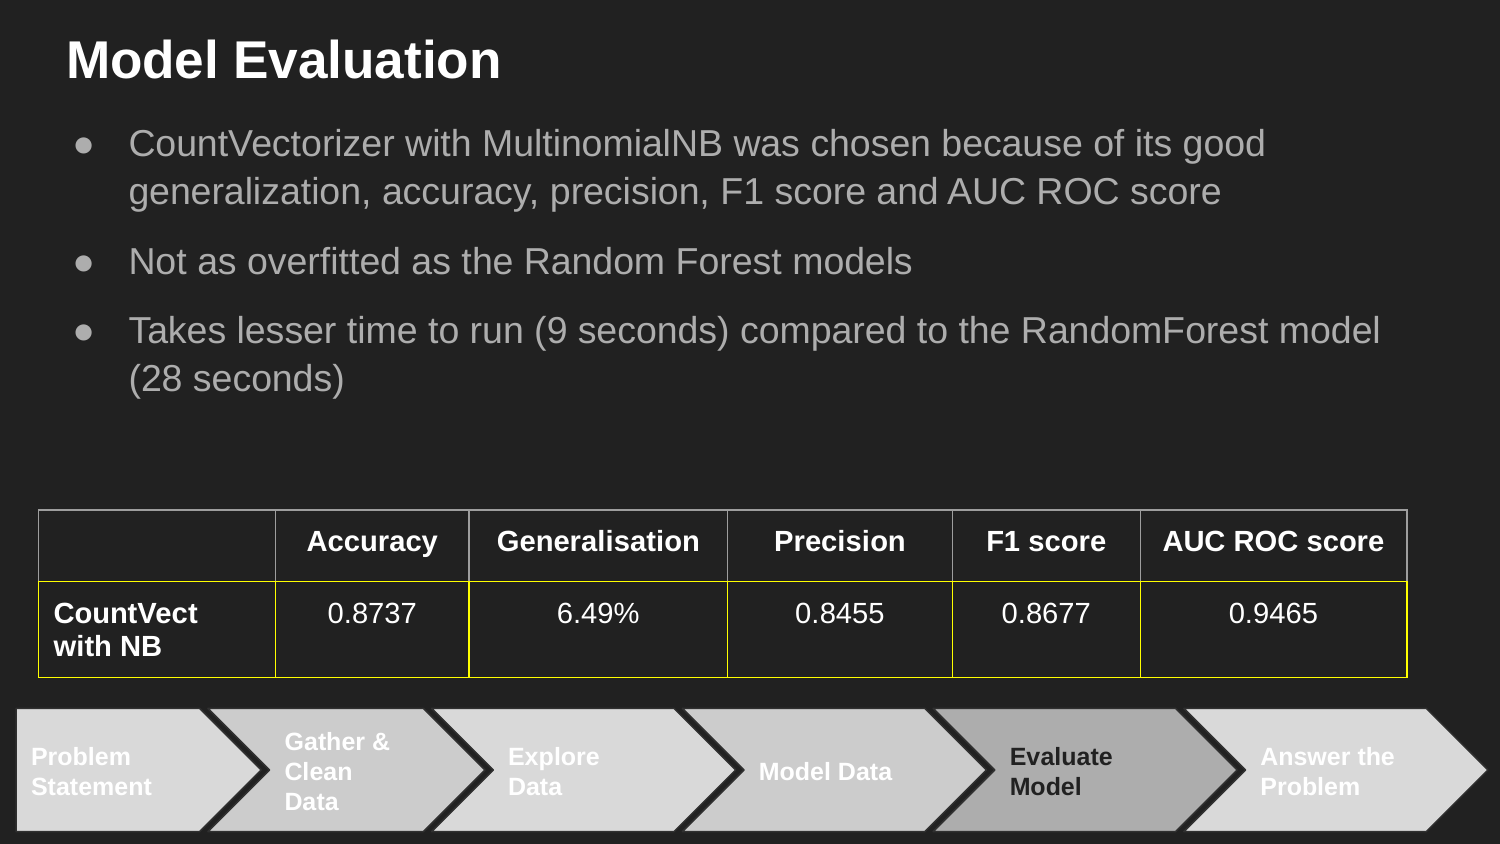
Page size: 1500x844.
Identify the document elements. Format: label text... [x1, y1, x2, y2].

table_cell 0.8455 [728, 582, 952, 677]
text_box Gather & Clean Data [207, 708, 485, 832]
table_cell CountVect with NB [39, 582, 275, 677]
table_header [39, 511, 275, 581]
table_header AUC ROC score [1141, 511, 1406, 581]
text_box Answer the Problem [1183, 708, 1488, 832]
text_box Explore Data [431, 708, 736, 832]
text_box Problem Statement [16, 708, 262, 832]
table_cell 0.8737 [276, 582, 468, 677]
table_cell 6.49% [470, 582, 727, 677]
text_box Evaluate Model [933, 708, 1238, 832]
table_cell 0.8677 [953, 582, 1140, 677]
table_cell 0.9465 [1141, 582, 1406, 677]
list CountVectorizer with MultinomialNB was chosen because of its good generalization, accuracy, precision, F1 score and AUC ROC score Not as overfitted as the Random Forest models Takes lesser time to run (9 seconds) compared to the RandomForest model (28 seconds) [38, 101, 1420, 510]
table_header Accuracy [276, 511, 468, 581]
title Model Evaluation [51, 10, 1449, 105]
table_header Generalisation [470, 511, 727, 581]
table_header F1 score [953, 511, 1140, 581]
table_header Precision [728, 511, 952, 581]
text_box Model Data [682, 708, 987, 832]
